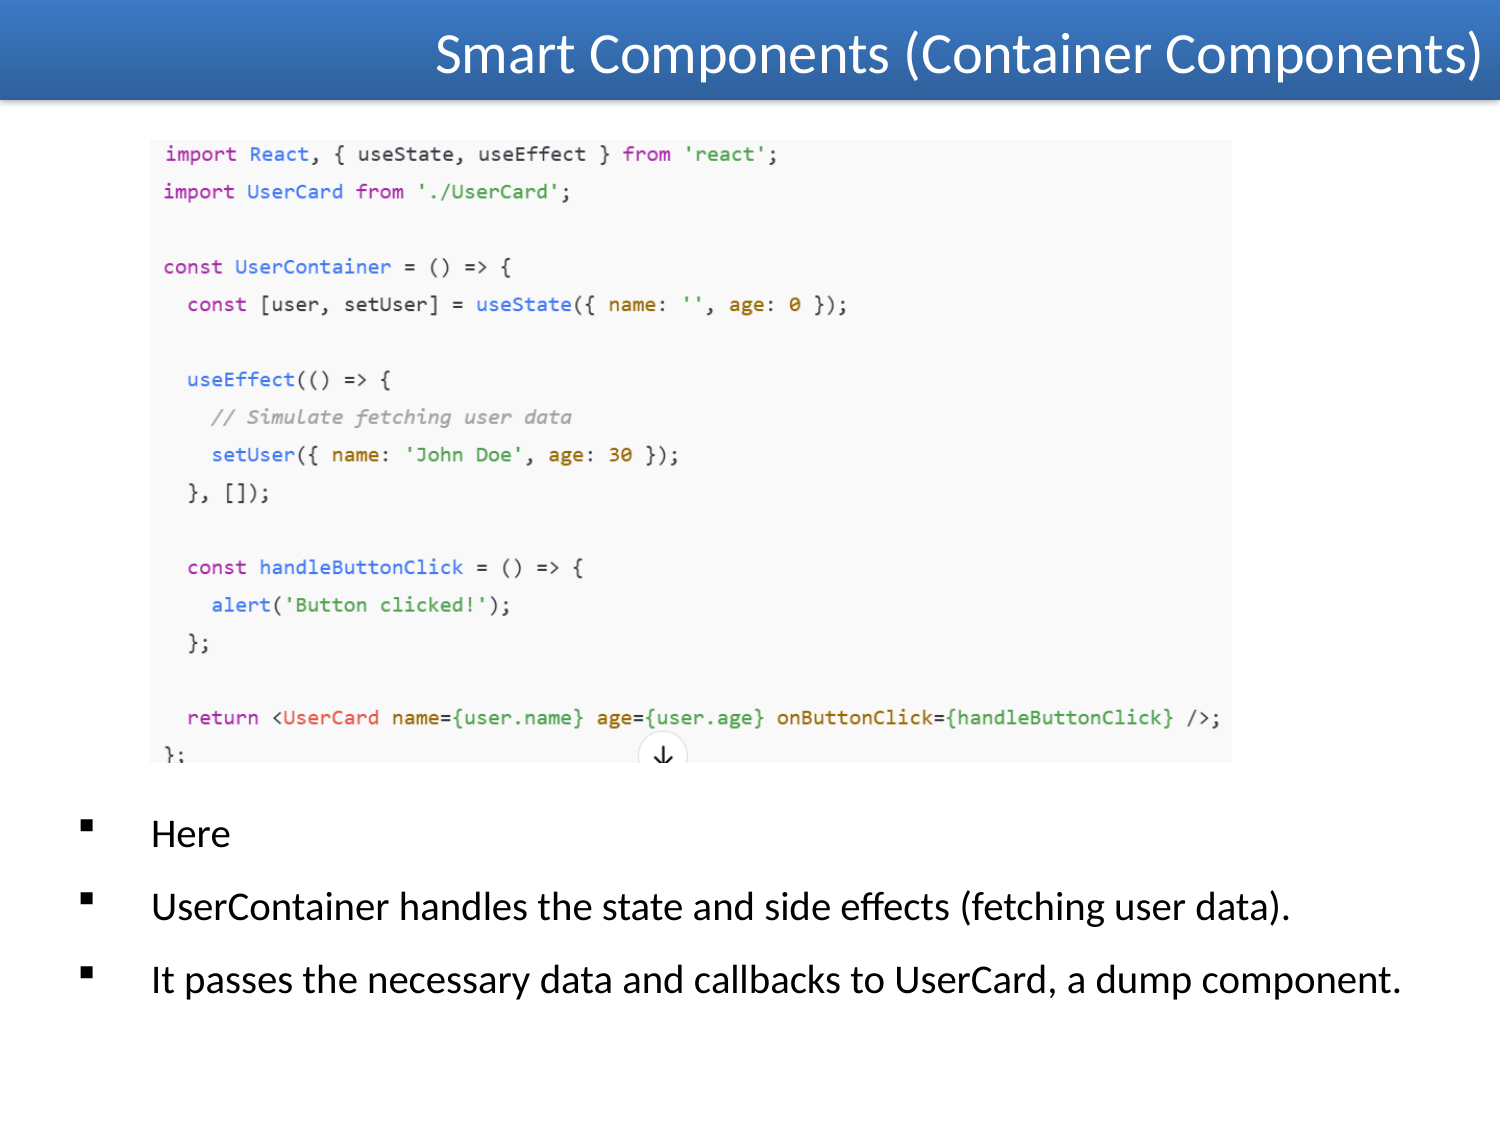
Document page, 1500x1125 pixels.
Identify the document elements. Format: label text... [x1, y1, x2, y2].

text_box Smart Components (Container Components) [0, 0, 1500, 100]
picture [149, 140, 1232, 763]
text_box Here UserContainer handles the state and side effects (fetching user data). It passes the necessary data and callbacks to UserCard, a dump component. [62, 137, 1450, 1013]
